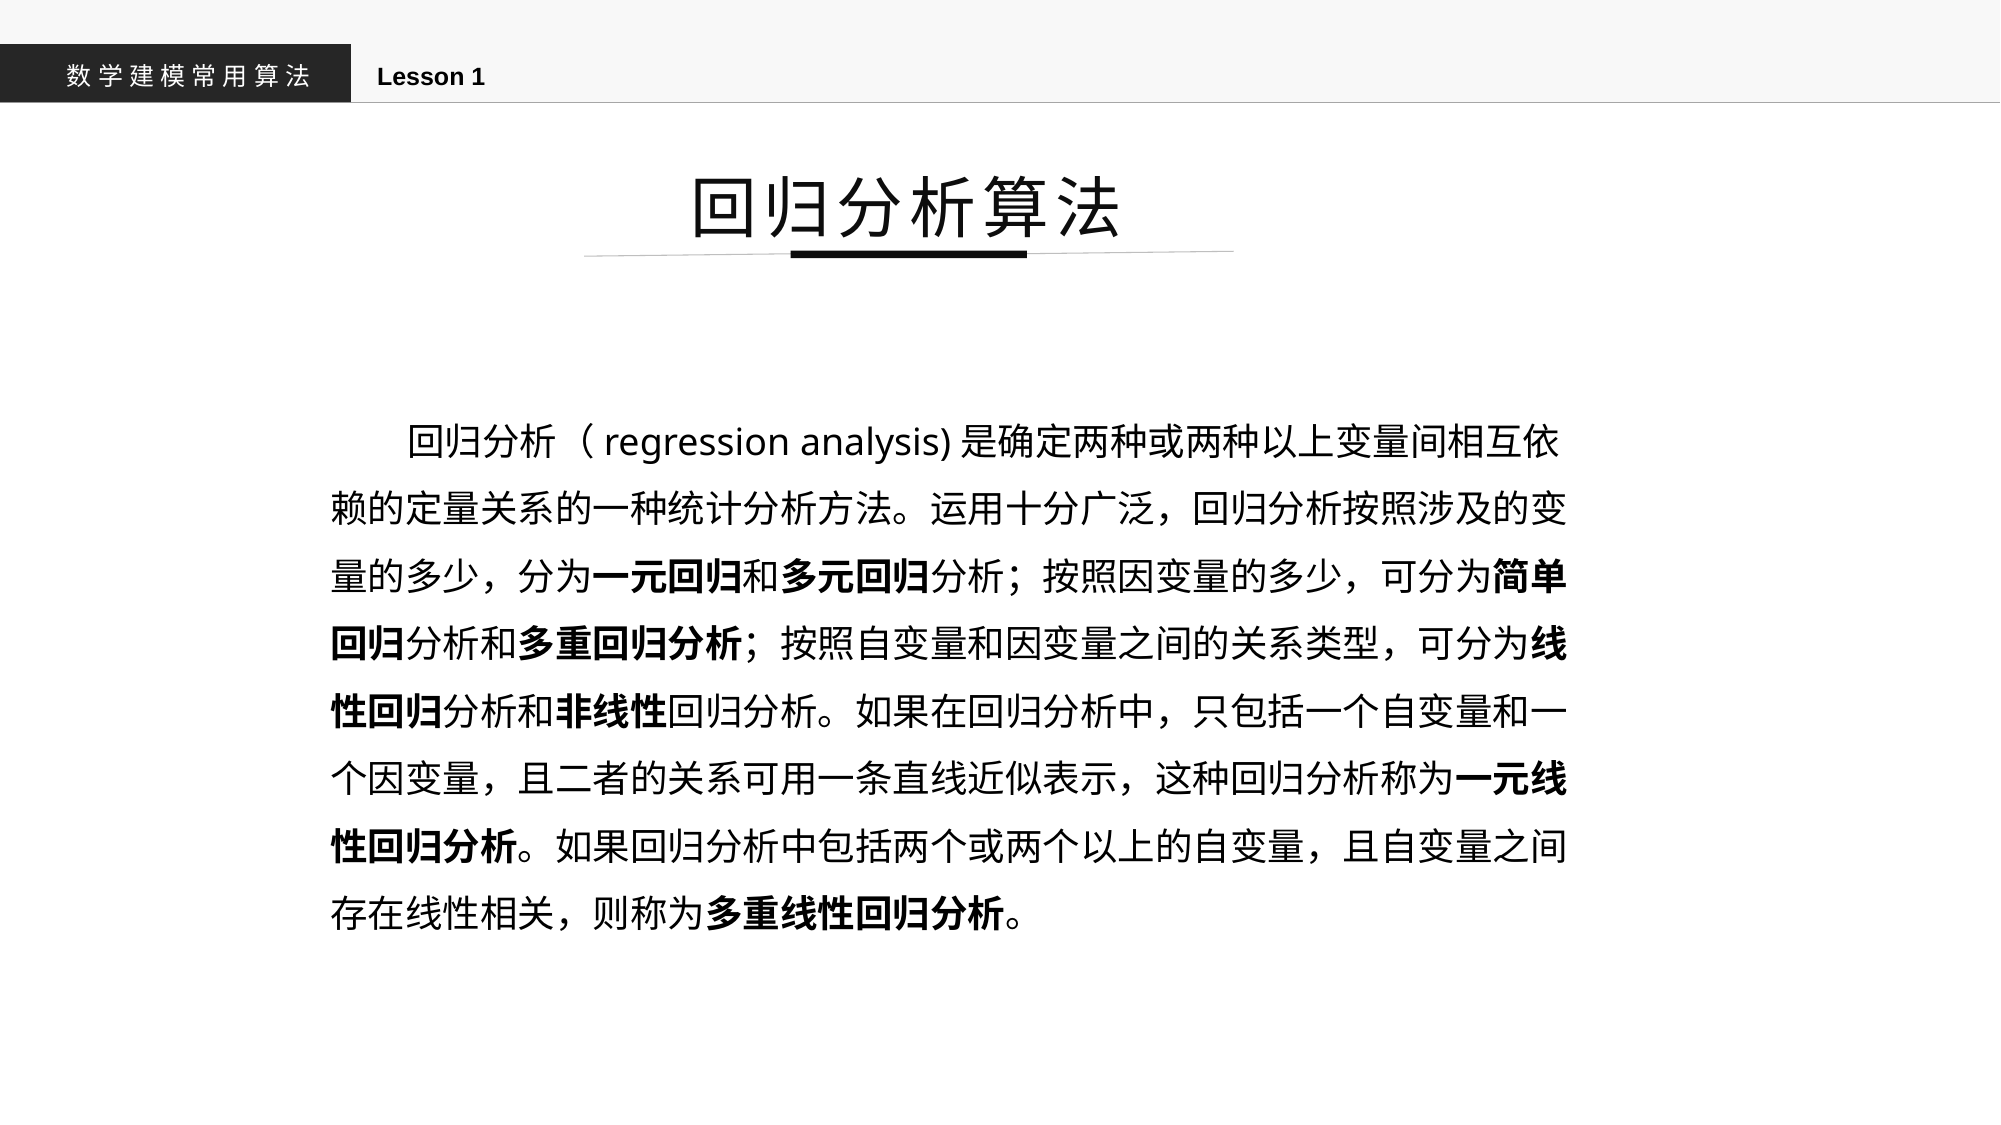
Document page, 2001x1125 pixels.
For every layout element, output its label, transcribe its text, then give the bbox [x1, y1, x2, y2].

text_box 回归分析（regression analysis)是确定两种或两种以上变量间相互依赖的定量关系的一种统计分析方法。运用十分广泛，回归分析按照涉及的变量的多少，分为一元回归和多元回归分析；按照因变量的多少，可分为简单回归分析和多重回归分析；按照自变量和因变量之间的关系类型，可分为线性回归分析和非线性回归分析。如果在回归分析中，只包括一个自变量和一个因变量，且二者的关系可用一条直线近似表示，这种回归分析称为一元线性回归分析。如果回归分析中包括两个或两个以上的自变量，且自变量之间存在线性相关，则称为多重线性回归分析。 [315, 387, 1585, 943]
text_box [908, 251, 1234, 256]
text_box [584, 252, 909, 257]
text_box 回归分析算法 [675, 158, 1288, 253]
text_box 数学建模常用算法 [52, 53, 337, 98]
text_box Lesson 1 [362, 53, 824, 98]
